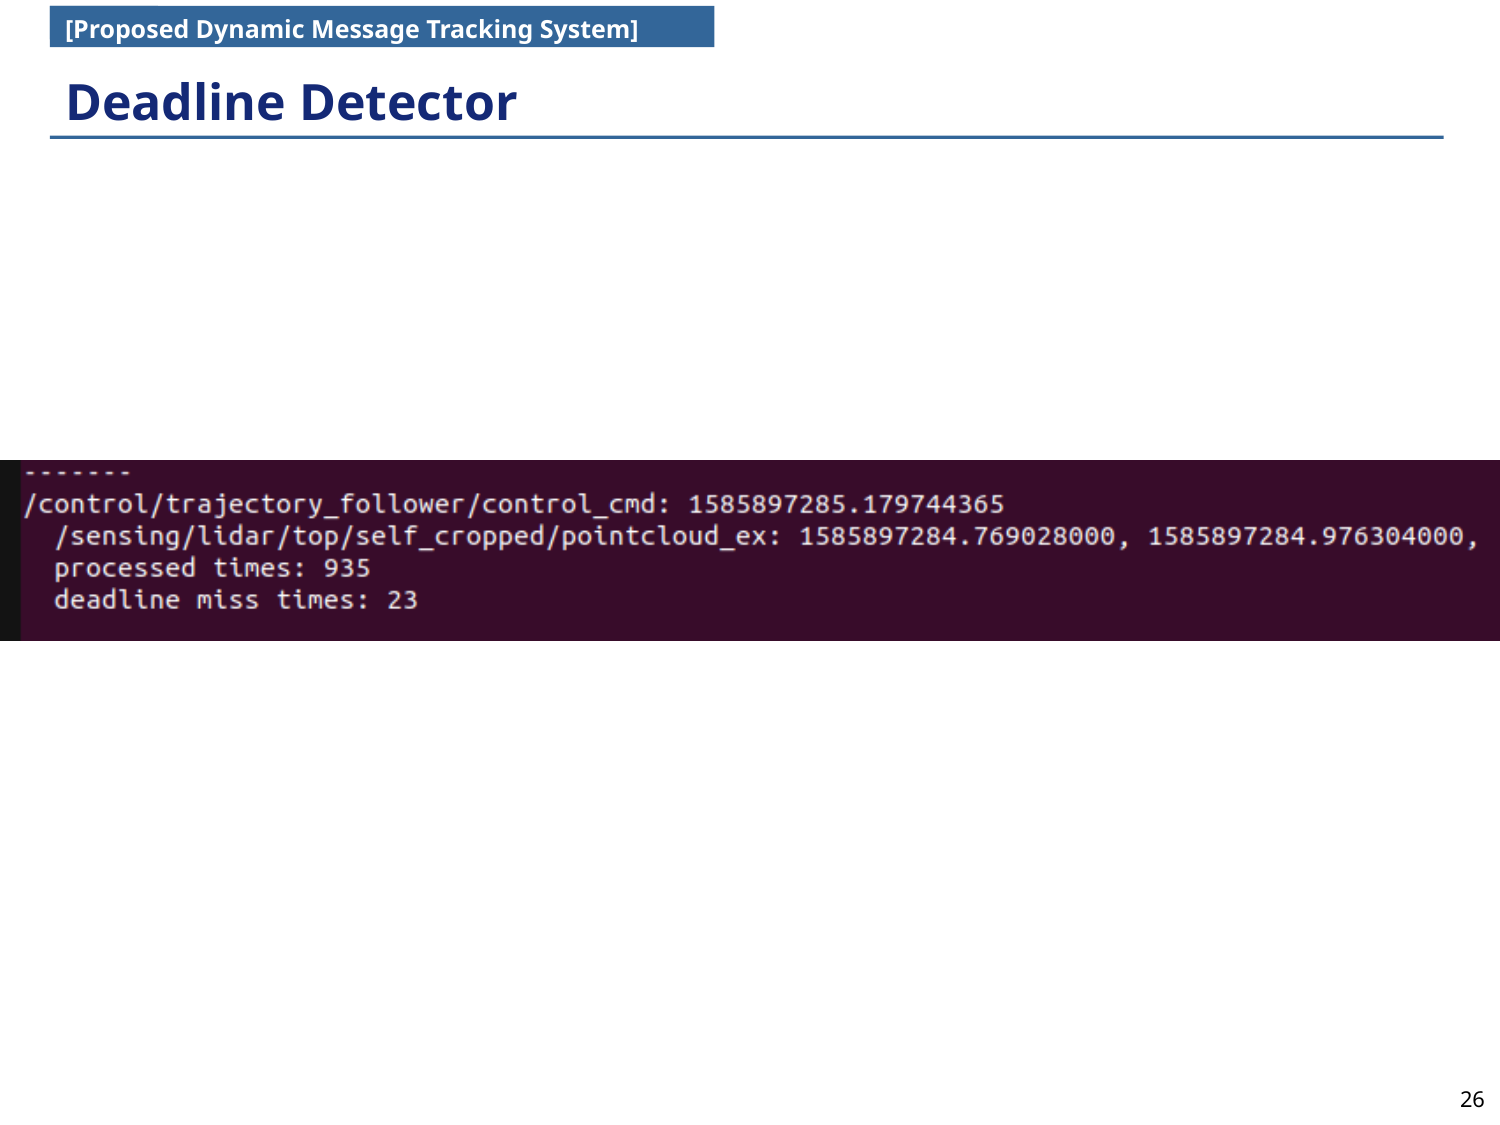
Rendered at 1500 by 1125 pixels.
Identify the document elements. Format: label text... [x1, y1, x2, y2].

slide_number 26 [1400, 1078, 1500, 1125]
title Deadline Detector [50, 62, 1325, 138]
picture [0, 460, 1500, 641]
text_box [Proposed Dynamic Message Tracking System] [49, 5, 715, 48]
